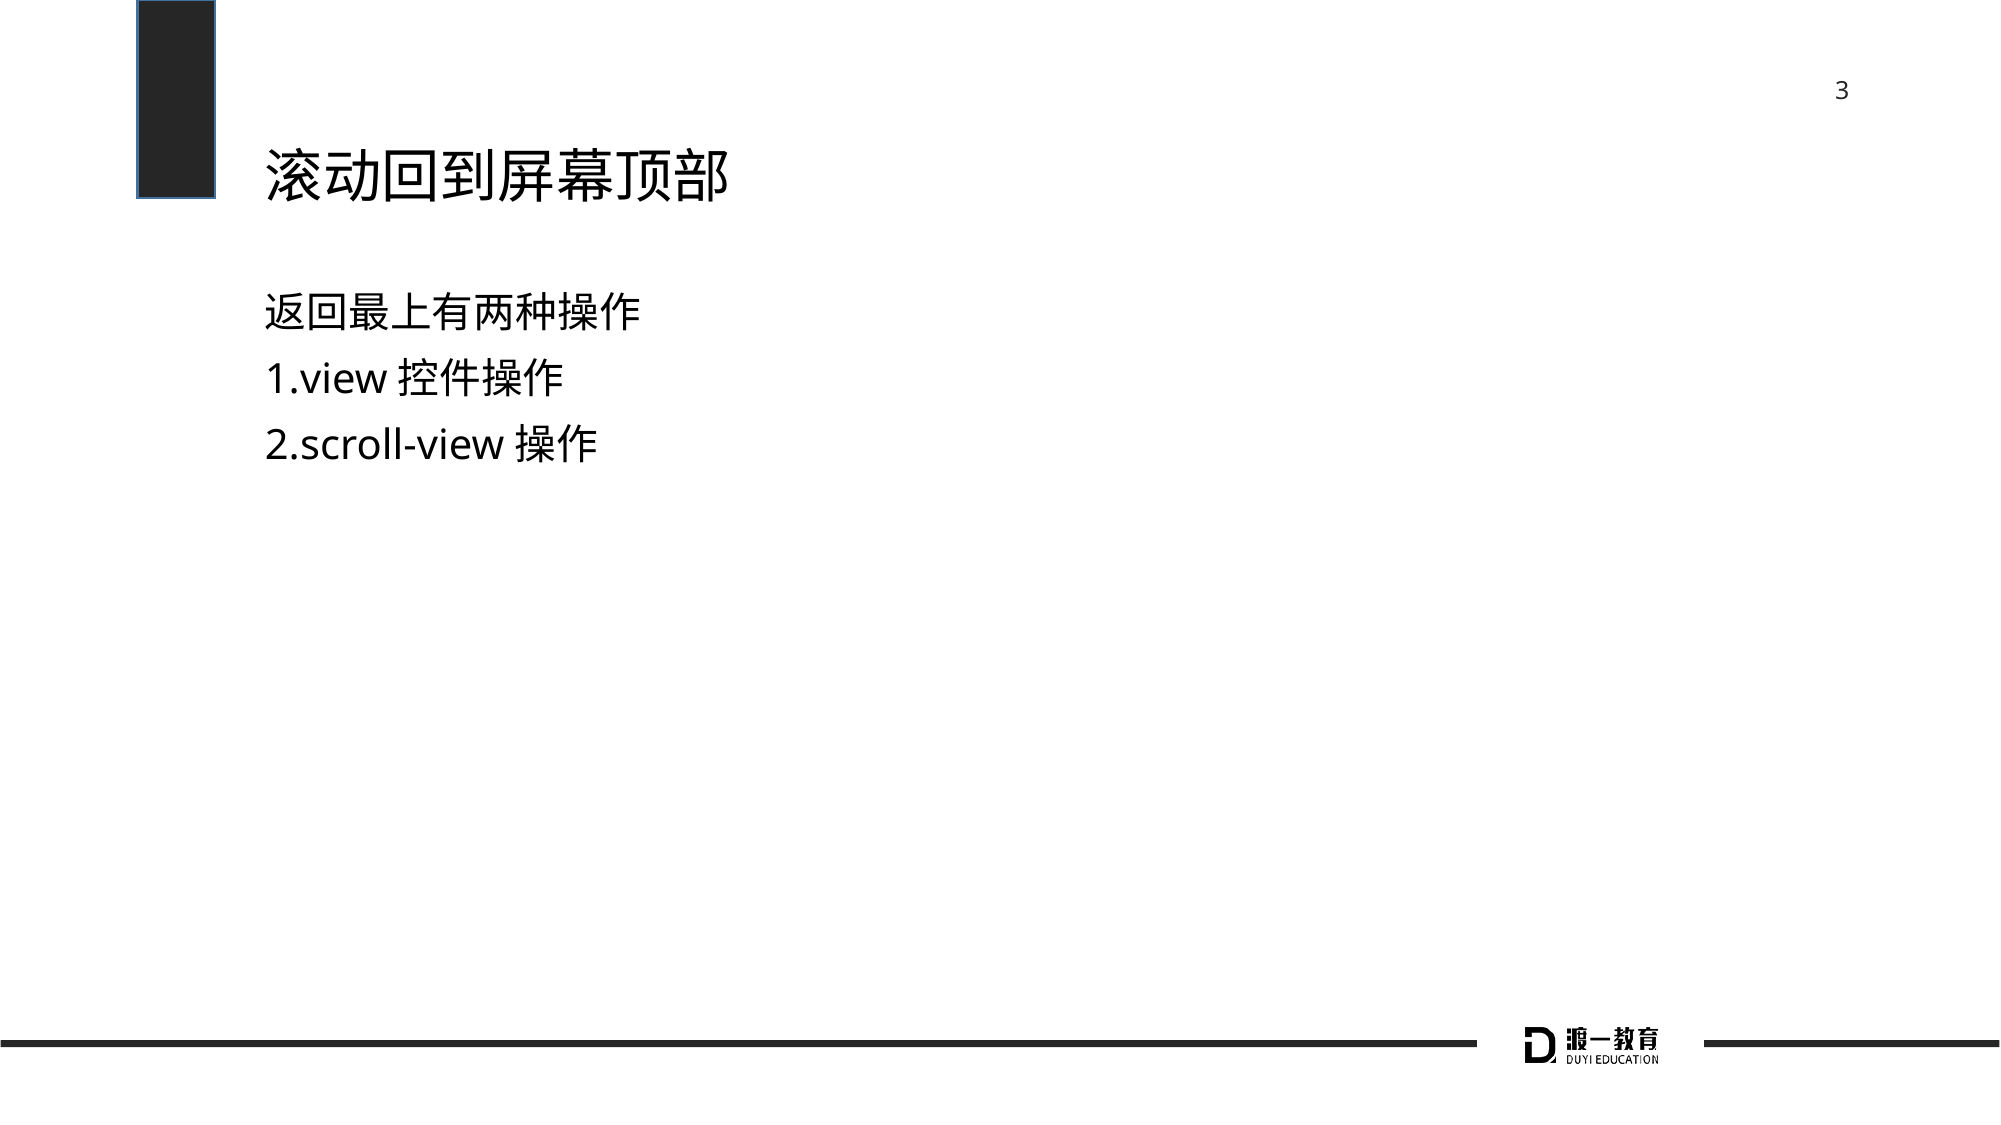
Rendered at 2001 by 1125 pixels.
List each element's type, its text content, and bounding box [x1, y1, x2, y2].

title 滚动回到屏幕顶部 [249, 93, 1751, 219]
text_box 返回最上有两种操作 view控件操作 scroll-view操作 [249, 283, 1807, 733]
picture [1502, 1008, 1679, 1081]
